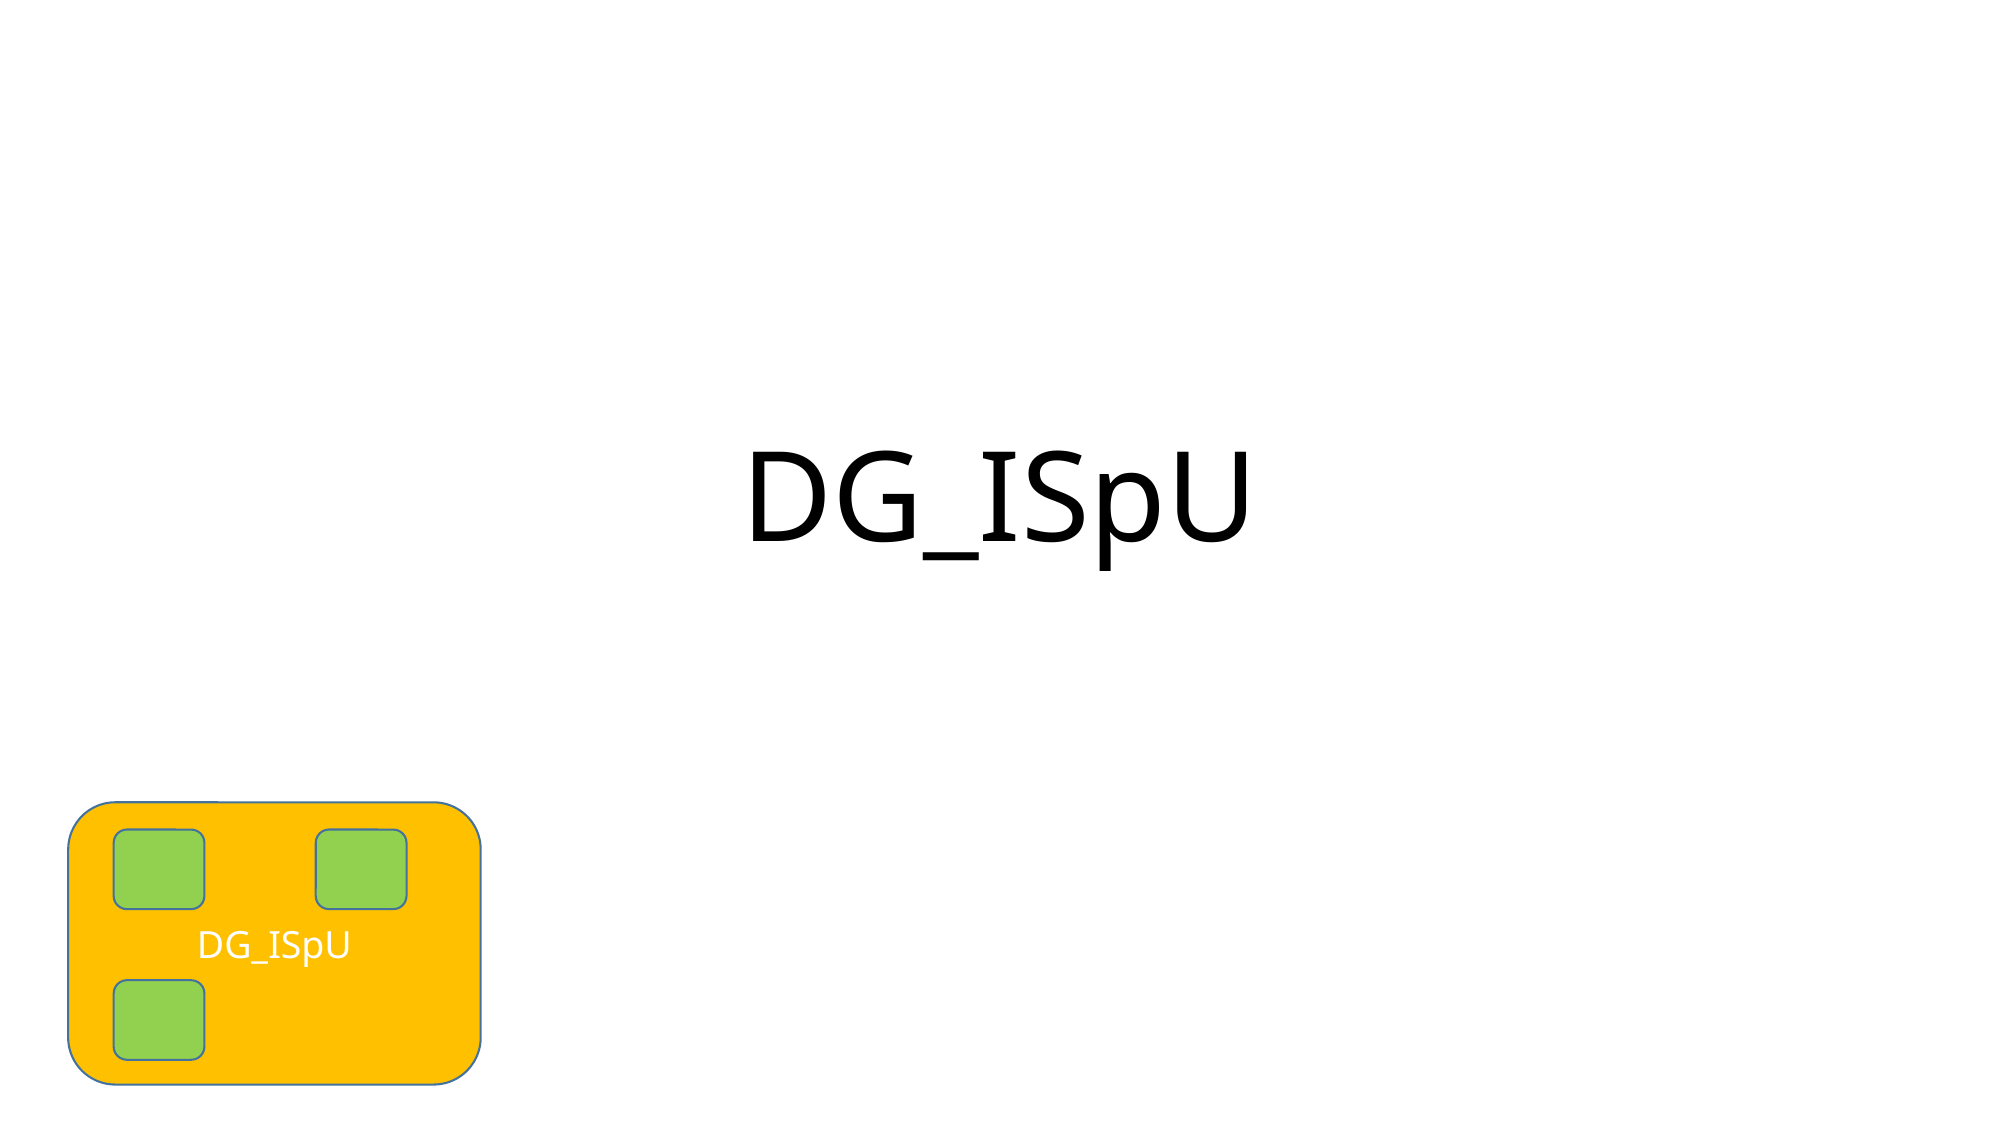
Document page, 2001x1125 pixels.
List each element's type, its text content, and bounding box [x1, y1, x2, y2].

text_box [112, 979, 206, 1061]
text_box DG_ISpU [67, 801, 482, 1086]
text_box [112, 828, 206, 911]
text_box [314, 828, 408, 911]
title DG_ISpU [249, 184, 1750, 576]
